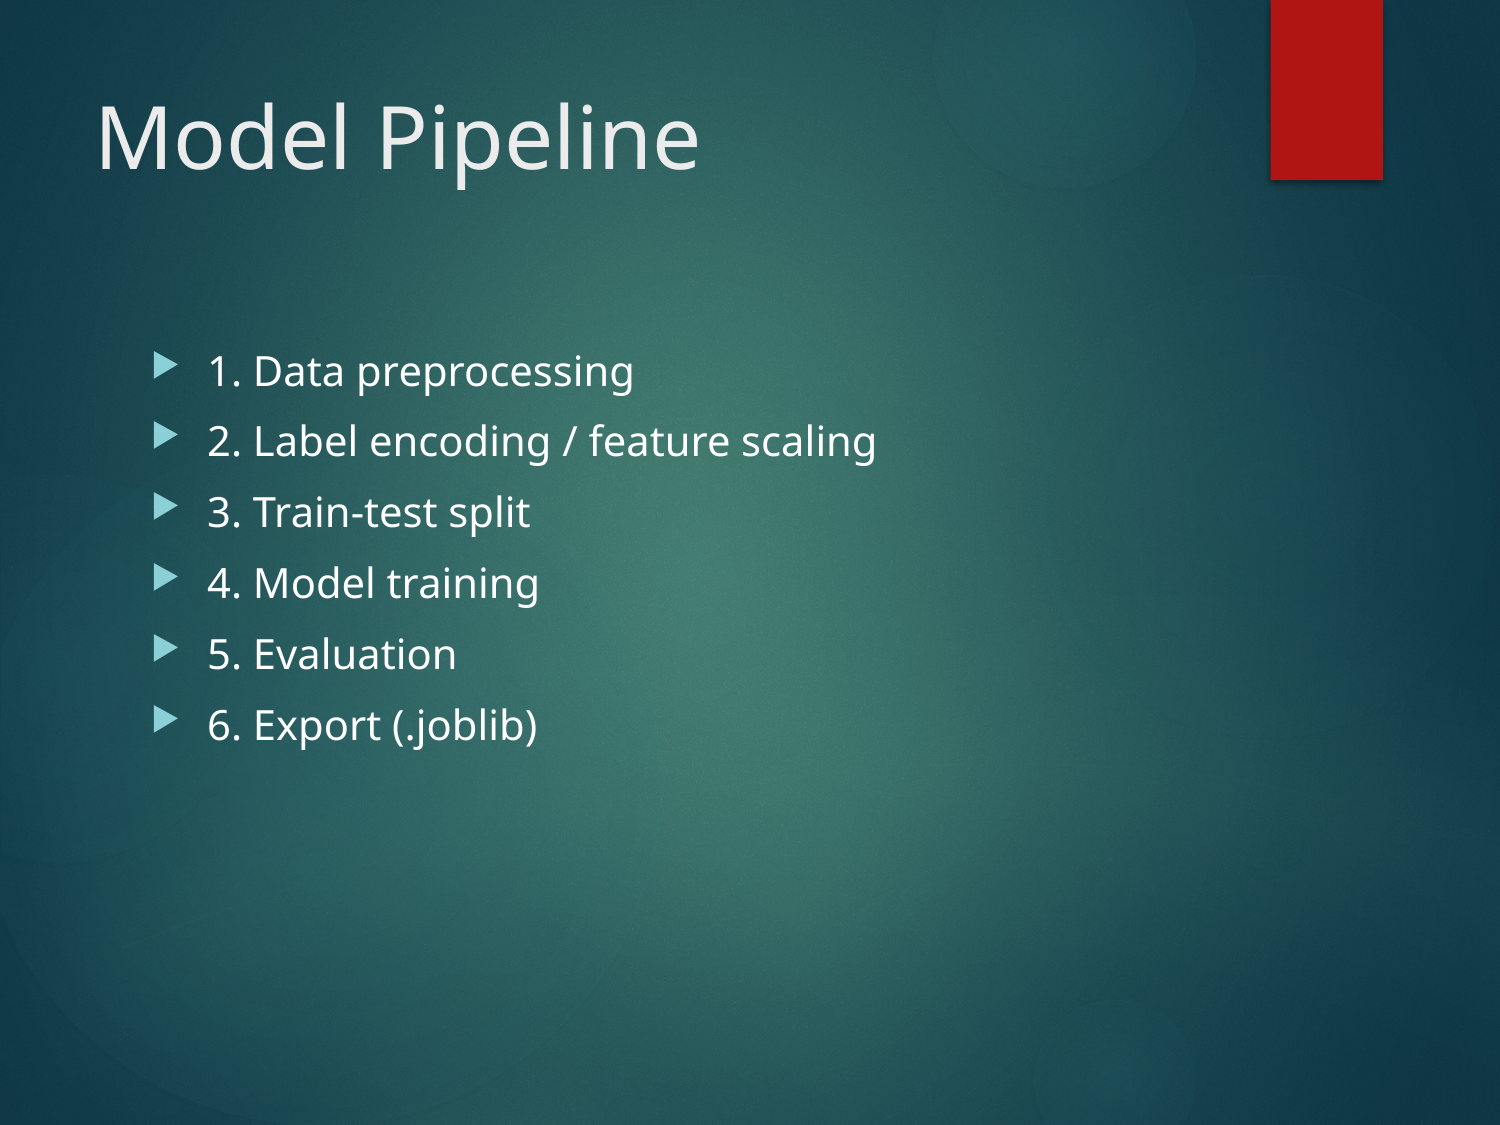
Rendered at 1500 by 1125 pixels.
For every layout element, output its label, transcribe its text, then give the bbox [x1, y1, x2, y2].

title Model Pipeline [79, 74, 1237, 304]
list 1. Data preprocessing 2. Label encoding / feature scaling 3. Train-test split 4. Model training 5. Evaluation 6. Export (.joblib) [135, 336, 1237, 1025]
